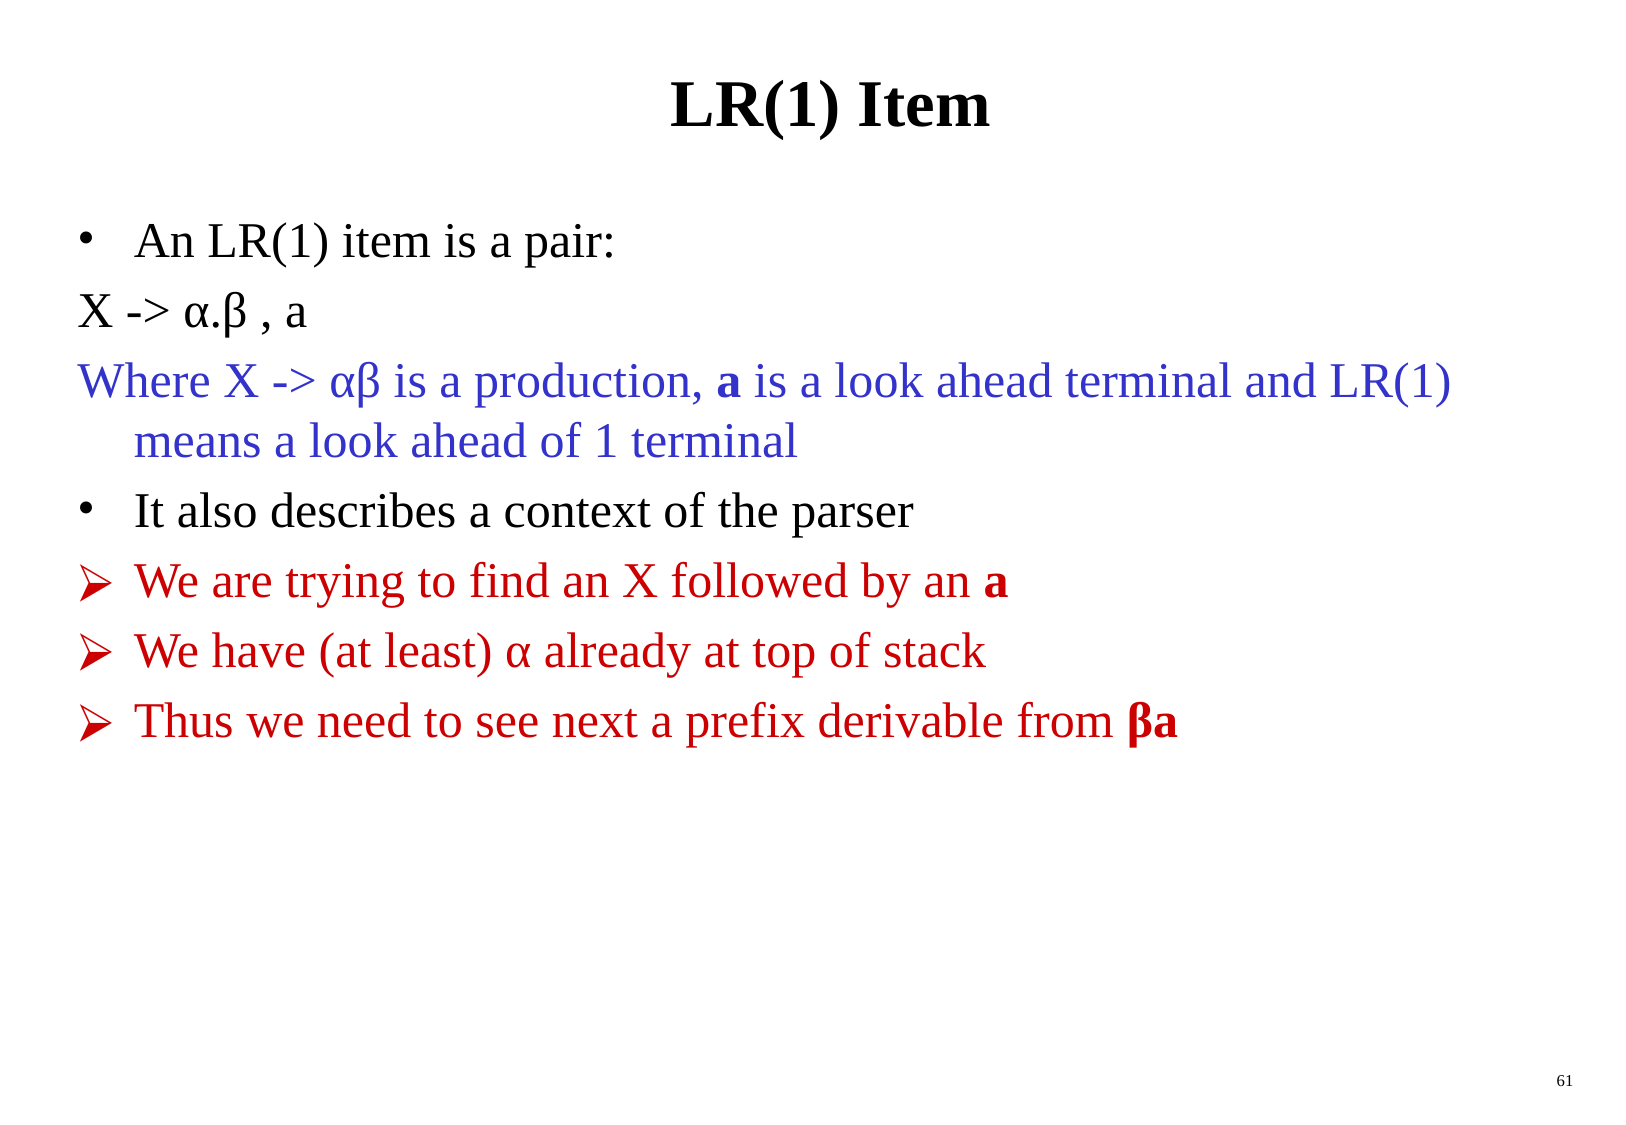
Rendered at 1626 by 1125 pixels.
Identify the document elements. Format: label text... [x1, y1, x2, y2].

title LR(1) Item [62, 24, 1600, 175]
list An LR(1) item is a pair: X -> α.β , a Where X -> αβ is a production, a is a look ahead terminal and LR(1) means a look ahead of 1 terminal It also describes a context of the parser We are trying to find an X followed by an a We have (at least) α already at top of stack Thus we need to see next a prefix derivable from βa [62, 200, 1600, 1038]
text_box ‹#› [1250, 1062, 1589, 1100]
